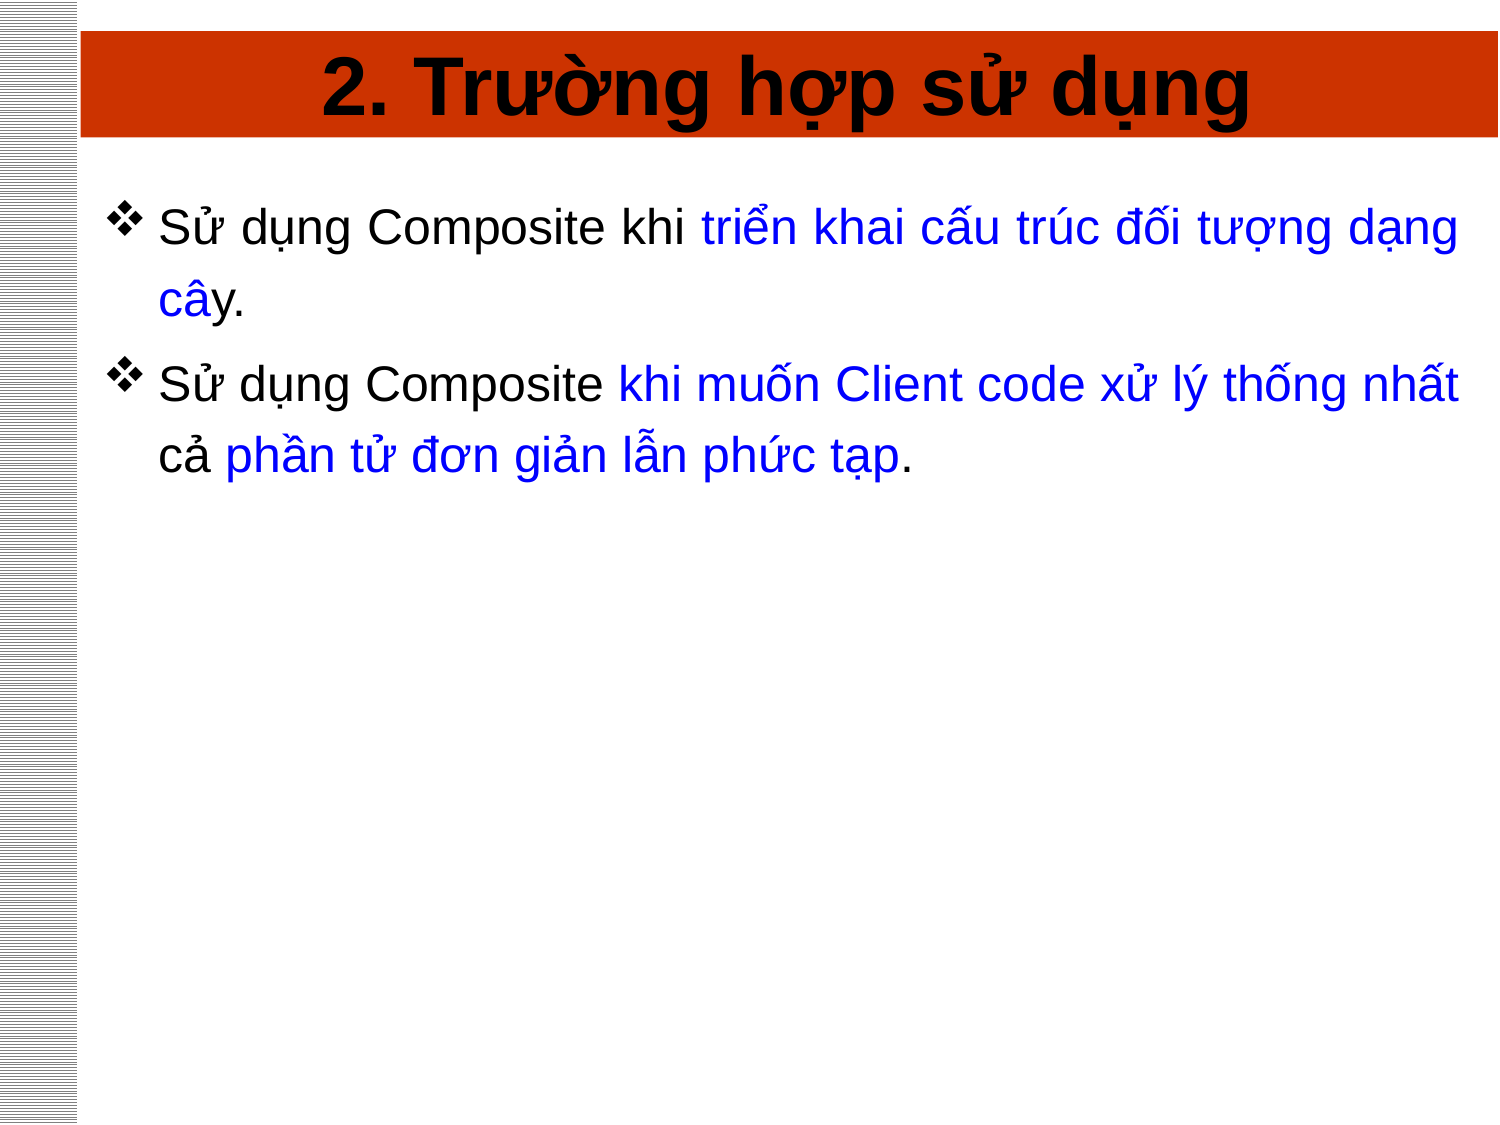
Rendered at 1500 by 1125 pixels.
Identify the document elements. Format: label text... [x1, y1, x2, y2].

title 2. Trường hợp sử dụng [75, 24, 1500, 138]
list Sử dụng Composite khi triển khai cấu trúc đối tượng dạng cây. Sử dụng Composite khi muốn Client code xử lý thống nhất cả phần tử đơn giản lẫn phức tạp. [87, 174, 1475, 1100]
